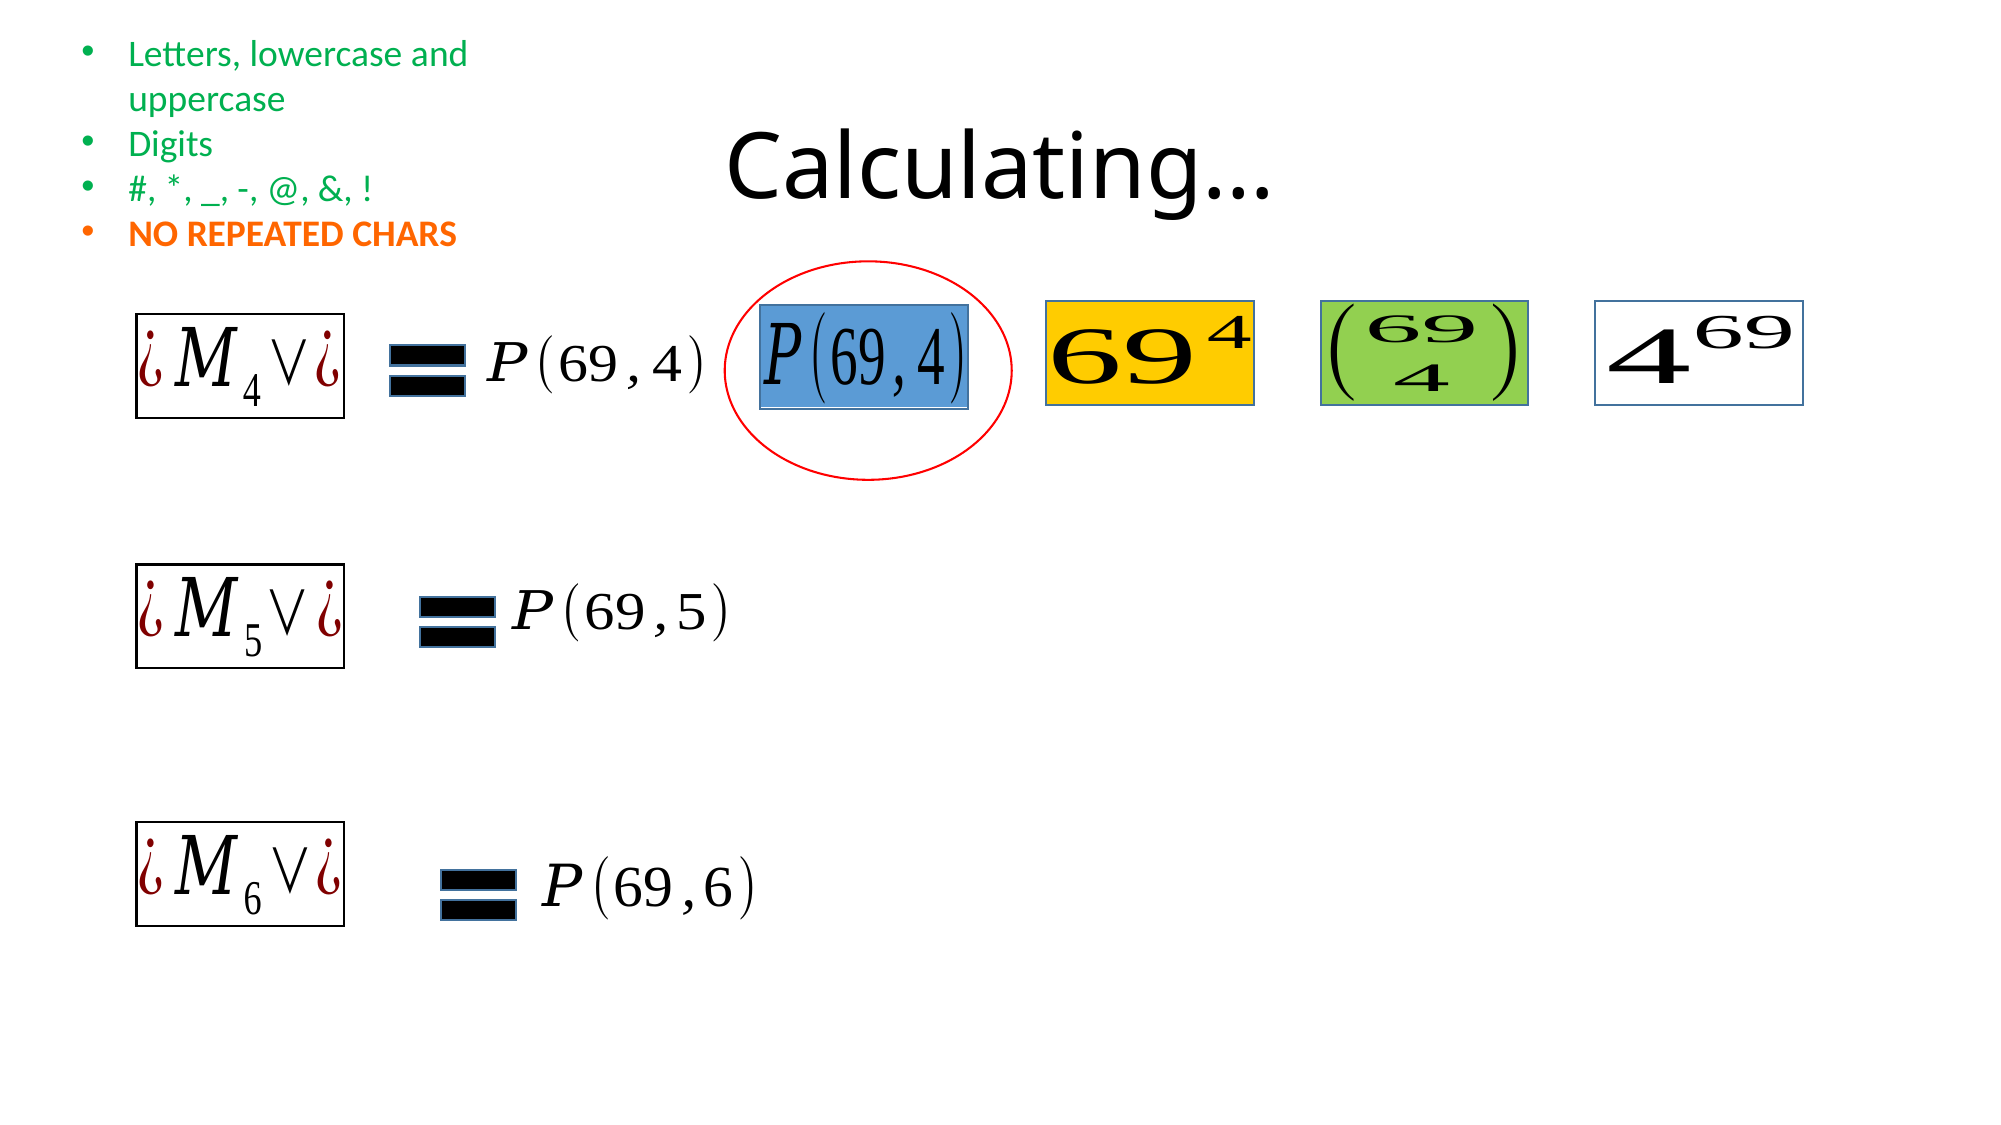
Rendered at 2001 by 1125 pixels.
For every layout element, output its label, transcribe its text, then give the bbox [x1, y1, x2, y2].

text_box Letters, lowercase and uppercase Digits #, *, _, -, @, &, ! NO REPEATED CHARS [66, 21, 509, 261]
text_box [419, 596, 496, 618]
text_box [419, 626, 496, 648]
text_box [389, 375, 466, 397]
text_box [389, 344, 466, 367]
text_box [440, 869, 517, 891]
title Calculating… [137, 59, 1863, 278]
text_box [440, 899, 517, 921]
text_box [723, 260, 1013, 481]
